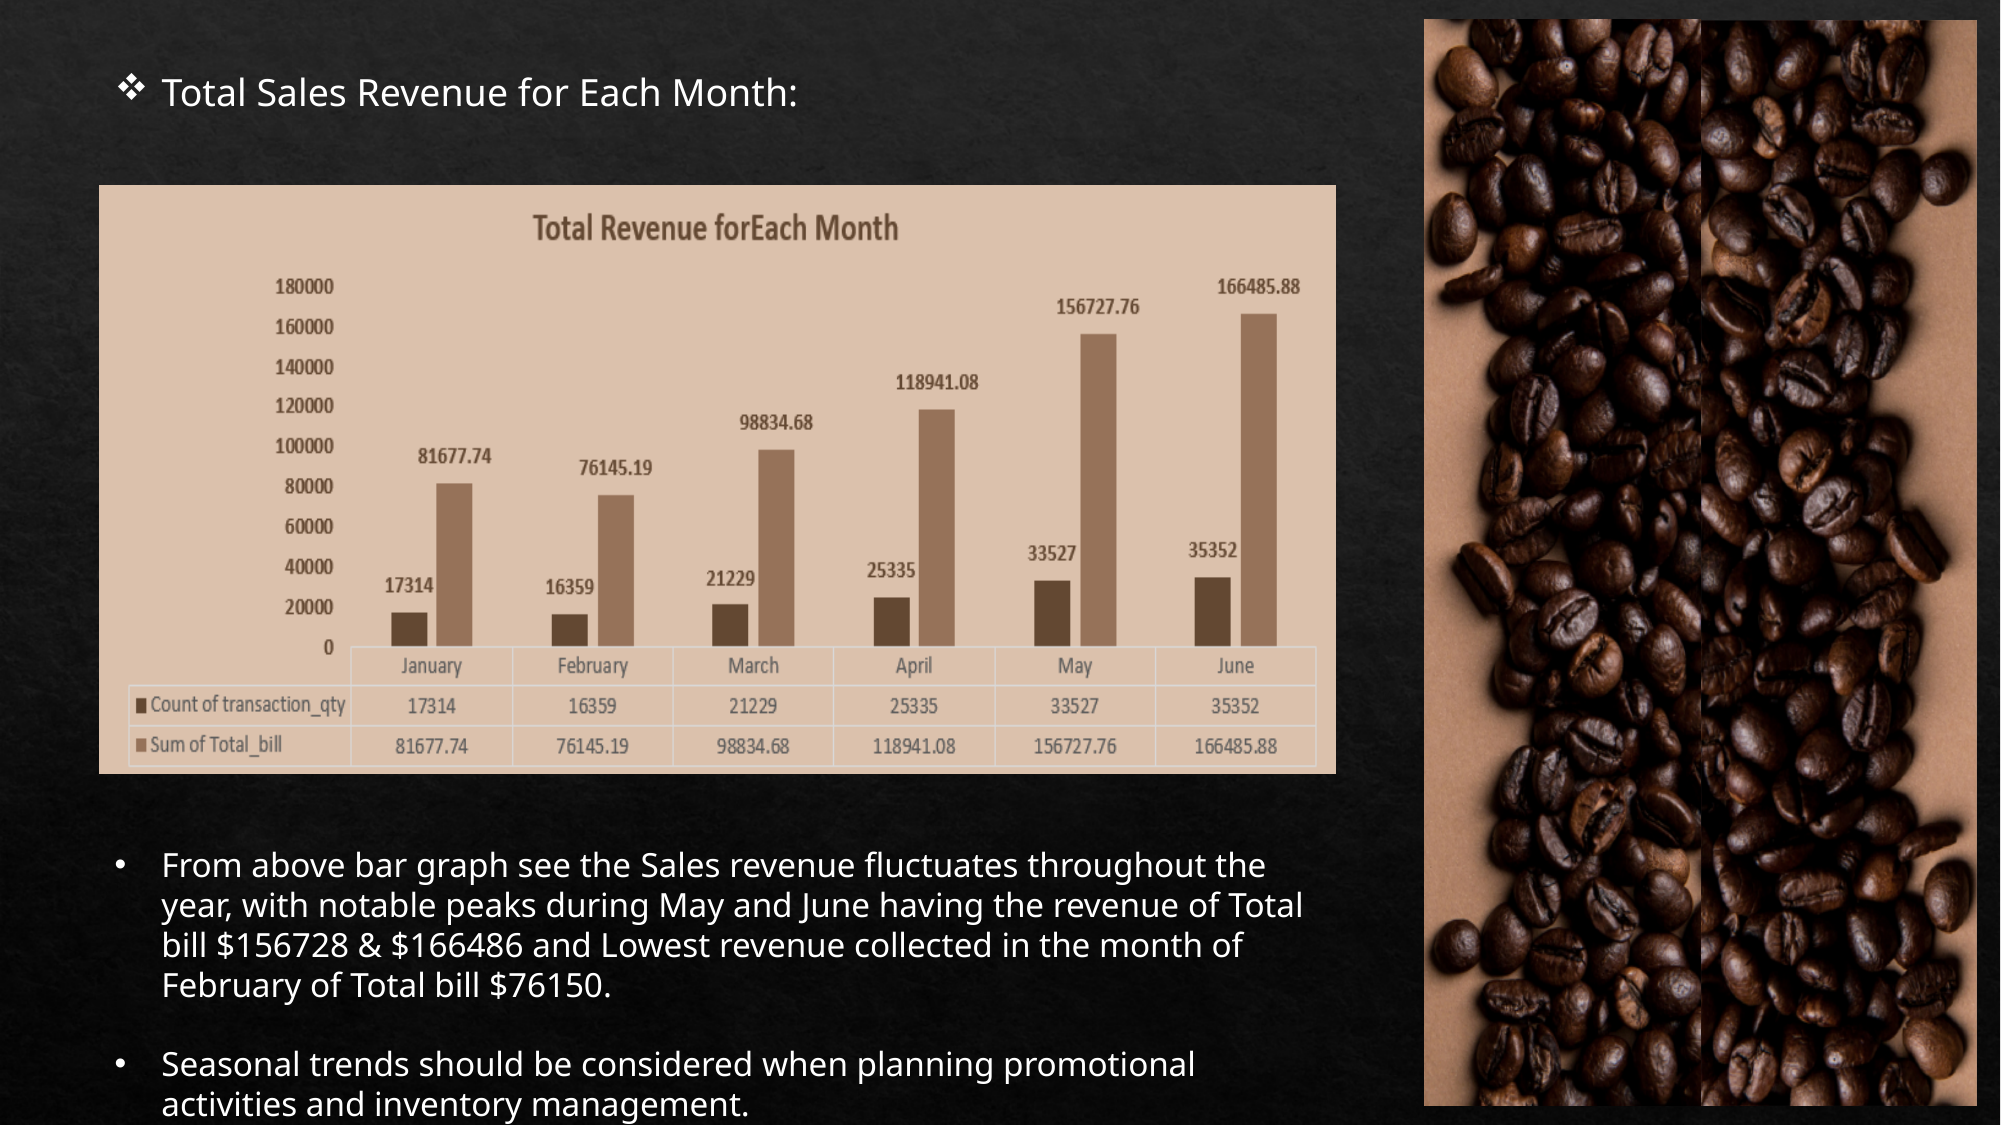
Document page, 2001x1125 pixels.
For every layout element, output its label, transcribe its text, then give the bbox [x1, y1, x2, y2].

picture [99, 185, 1336, 774]
text_box From above bar graph see the Sales revenue fluctuates throughout the year, with notable peaks during May and June having the revenue of Total bill $156728 & $166486 and Lowest revenue collected in the month of February of Total bill $76150. Seasonal trends should be considered when planning promotional activities and inventory management. [99, 836, 1336, 1125]
text_box Total Sales Revenue for Each Month: [99, 61, 1416, 122]
picture [1424, 18, 1977, 1107]
